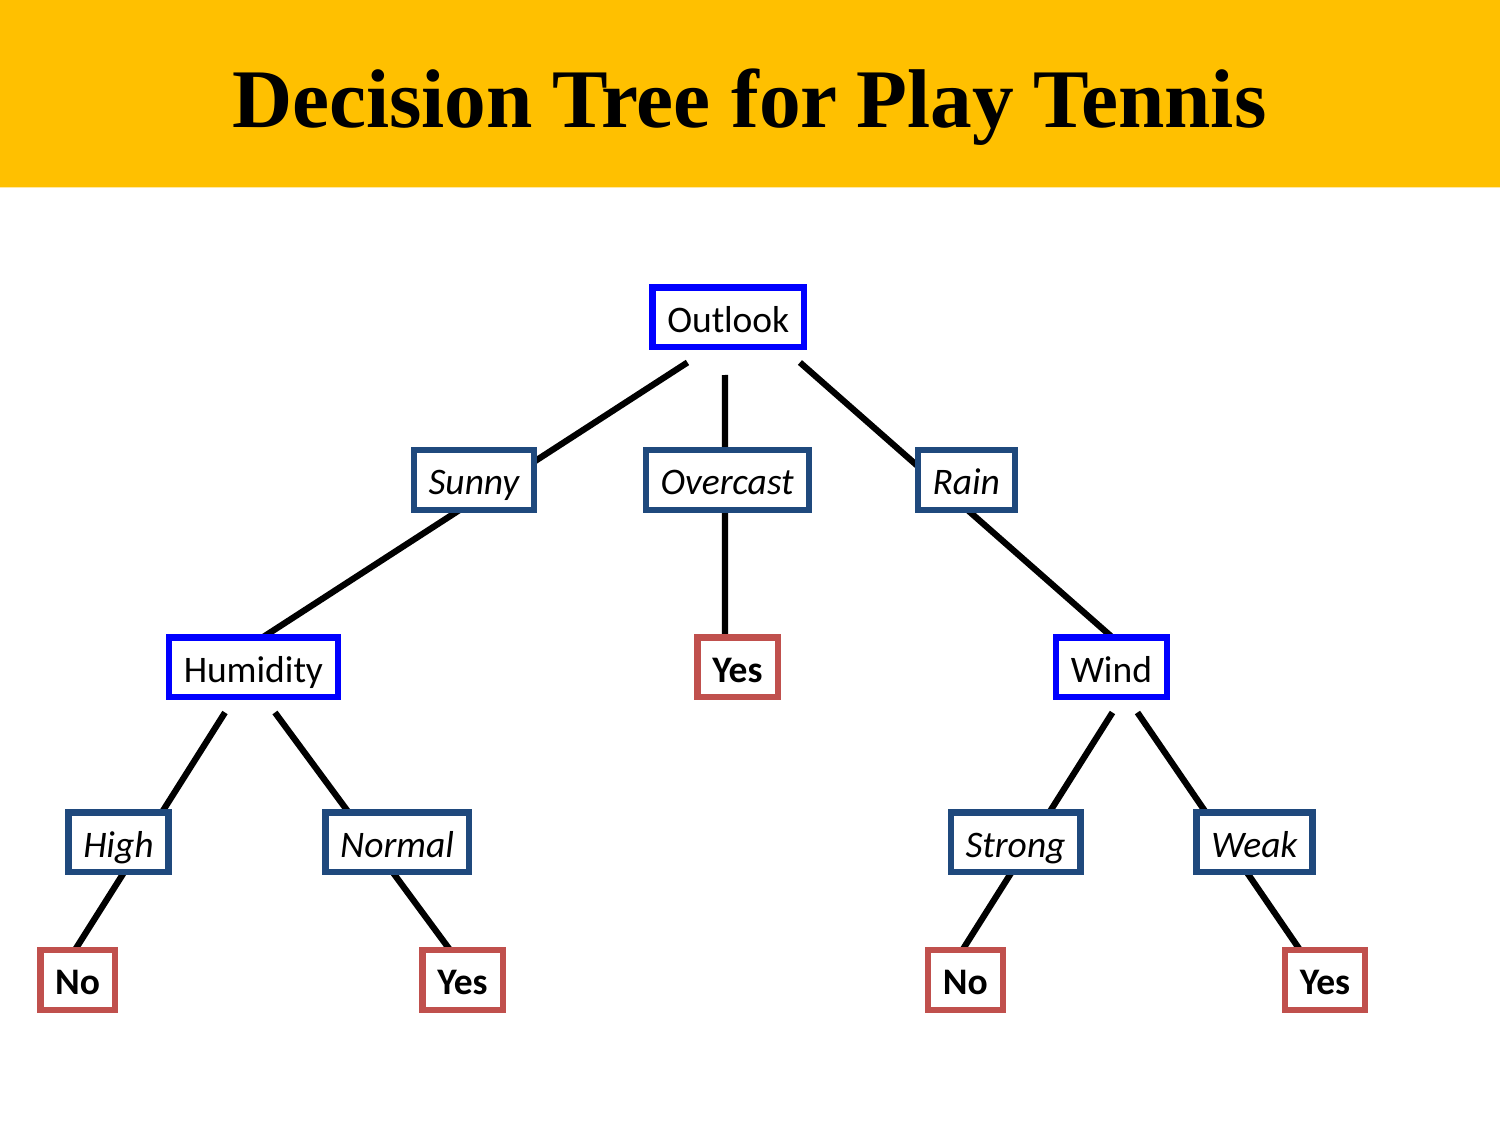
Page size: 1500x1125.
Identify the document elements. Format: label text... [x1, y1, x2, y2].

title Decision Tree for Play Tennis [0, 0, 1500, 188]
text_box Yes [697, 637, 778, 698]
text_box Yes [422, 949, 503, 1010]
text_box No [928, 949, 1003, 1010]
text_box High [68, 812, 169, 873]
text_box Outlook [652, 287, 805, 348]
text_box Humidity [169, 637, 338, 698]
text_box No [40, 949, 116, 1010]
text_box Overcast [645, 449, 809, 510]
text_box Strong [950, 812, 1081, 873]
text_box Wind [1056, 637, 1168, 698]
text_box Rain [918, 449, 1015, 510]
text_box Normal [325, 812, 469, 873]
text_box Sunny [413, 449, 535, 510]
text_box Weak [1196, 812, 1313, 873]
text_box Yes [1285, 949, 1366, 1010]
